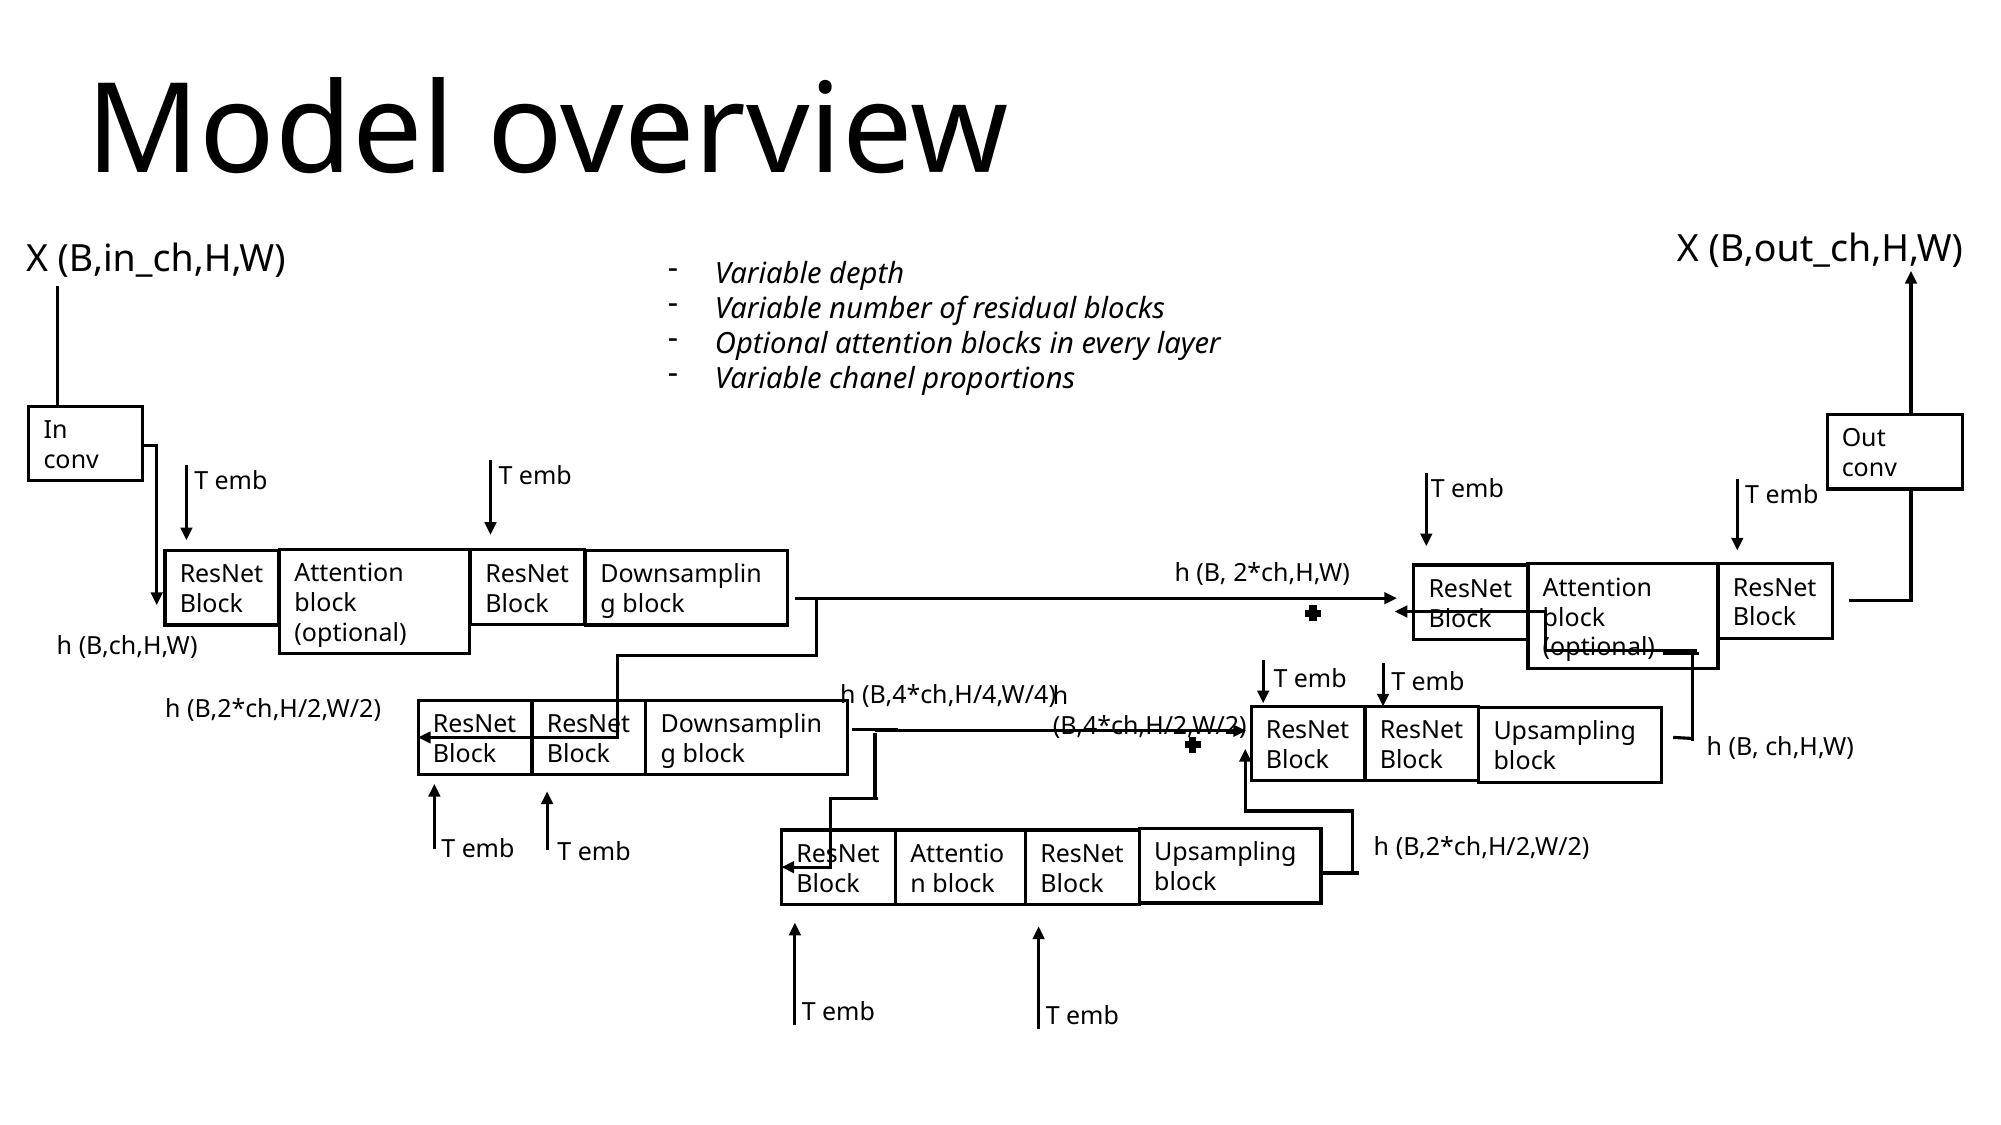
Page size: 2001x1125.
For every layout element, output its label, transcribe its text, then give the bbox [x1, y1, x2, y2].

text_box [18, 216, 1970, 1037]
text_box Model overview [71, 25, 1787, 208]
